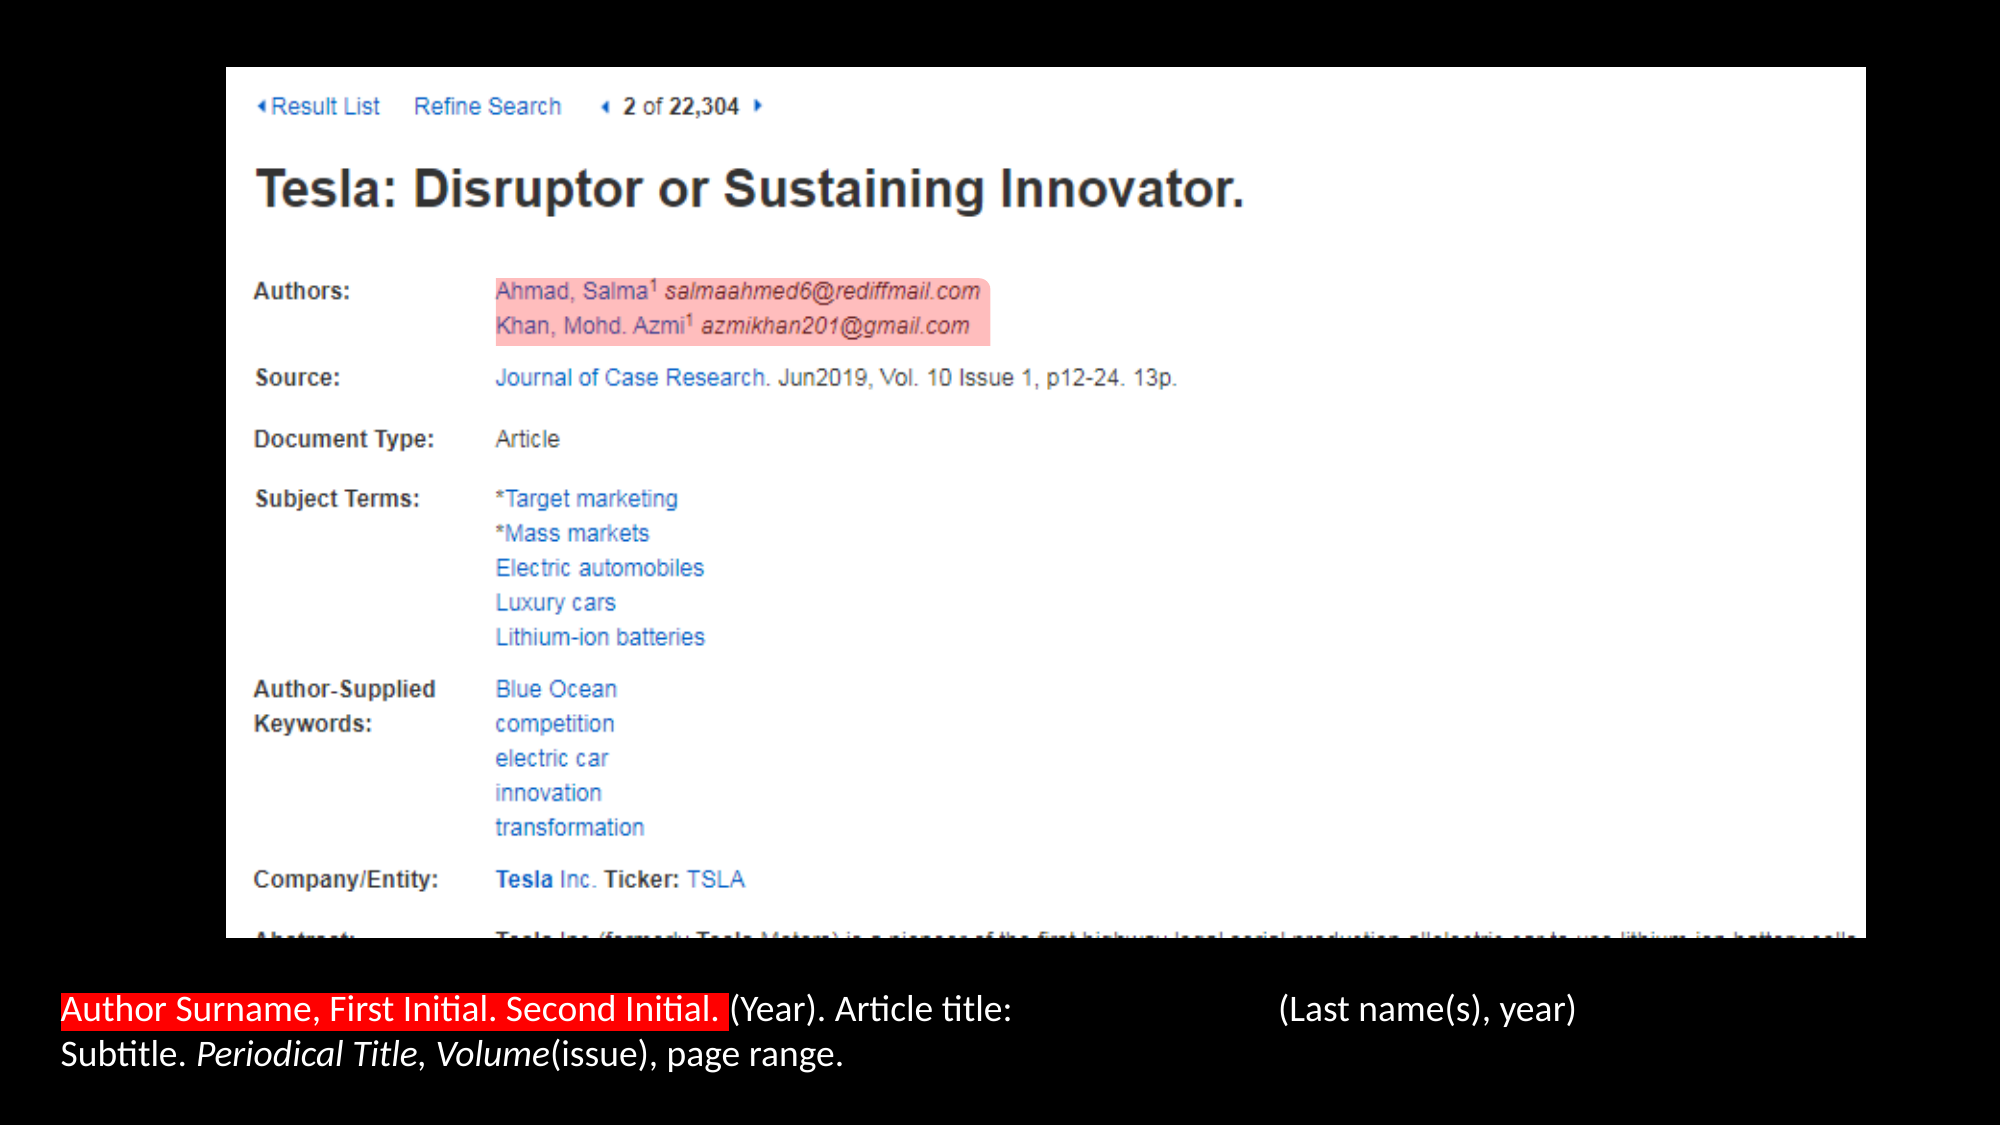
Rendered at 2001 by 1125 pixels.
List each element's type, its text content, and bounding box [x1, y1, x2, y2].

text_box Author Surname, First Initial. Second Initial. (Year). Article title: Subtitle. Periodical Title, Volume(issue), page range. [45, 976, 1046, 1082]
picture [225, 67, 1866, 938]
text_box (Last name(s), year) [1263, 976, 2000, 1037]
